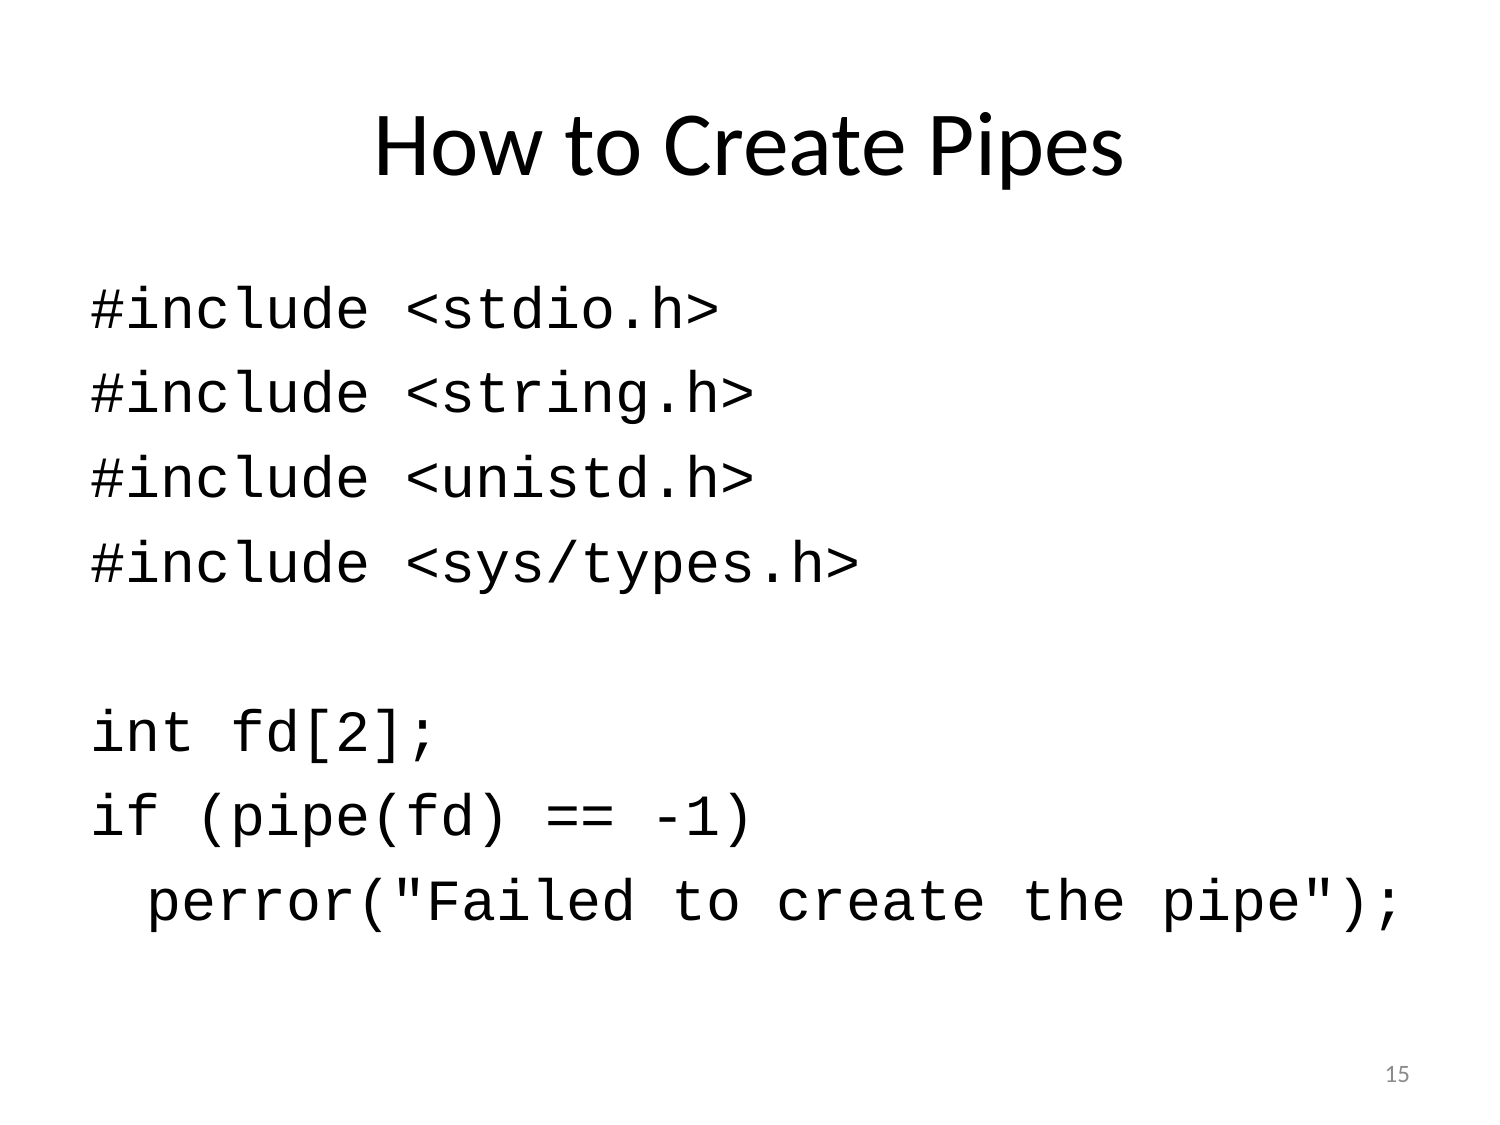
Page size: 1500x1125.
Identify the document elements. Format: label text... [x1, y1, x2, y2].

slide_number 15 [1074, 1042, 1425, 1103]
title How to Create Pipes [75, 45, 1425, 233]
list #include <stdio.h> #include <string.h> #include <unistd.h> #include <sys/types.h> int fd[2]; if (pipe(fd) == -1) perror("Failed to create the pipe"); [75, 262, 1425, 1005]
